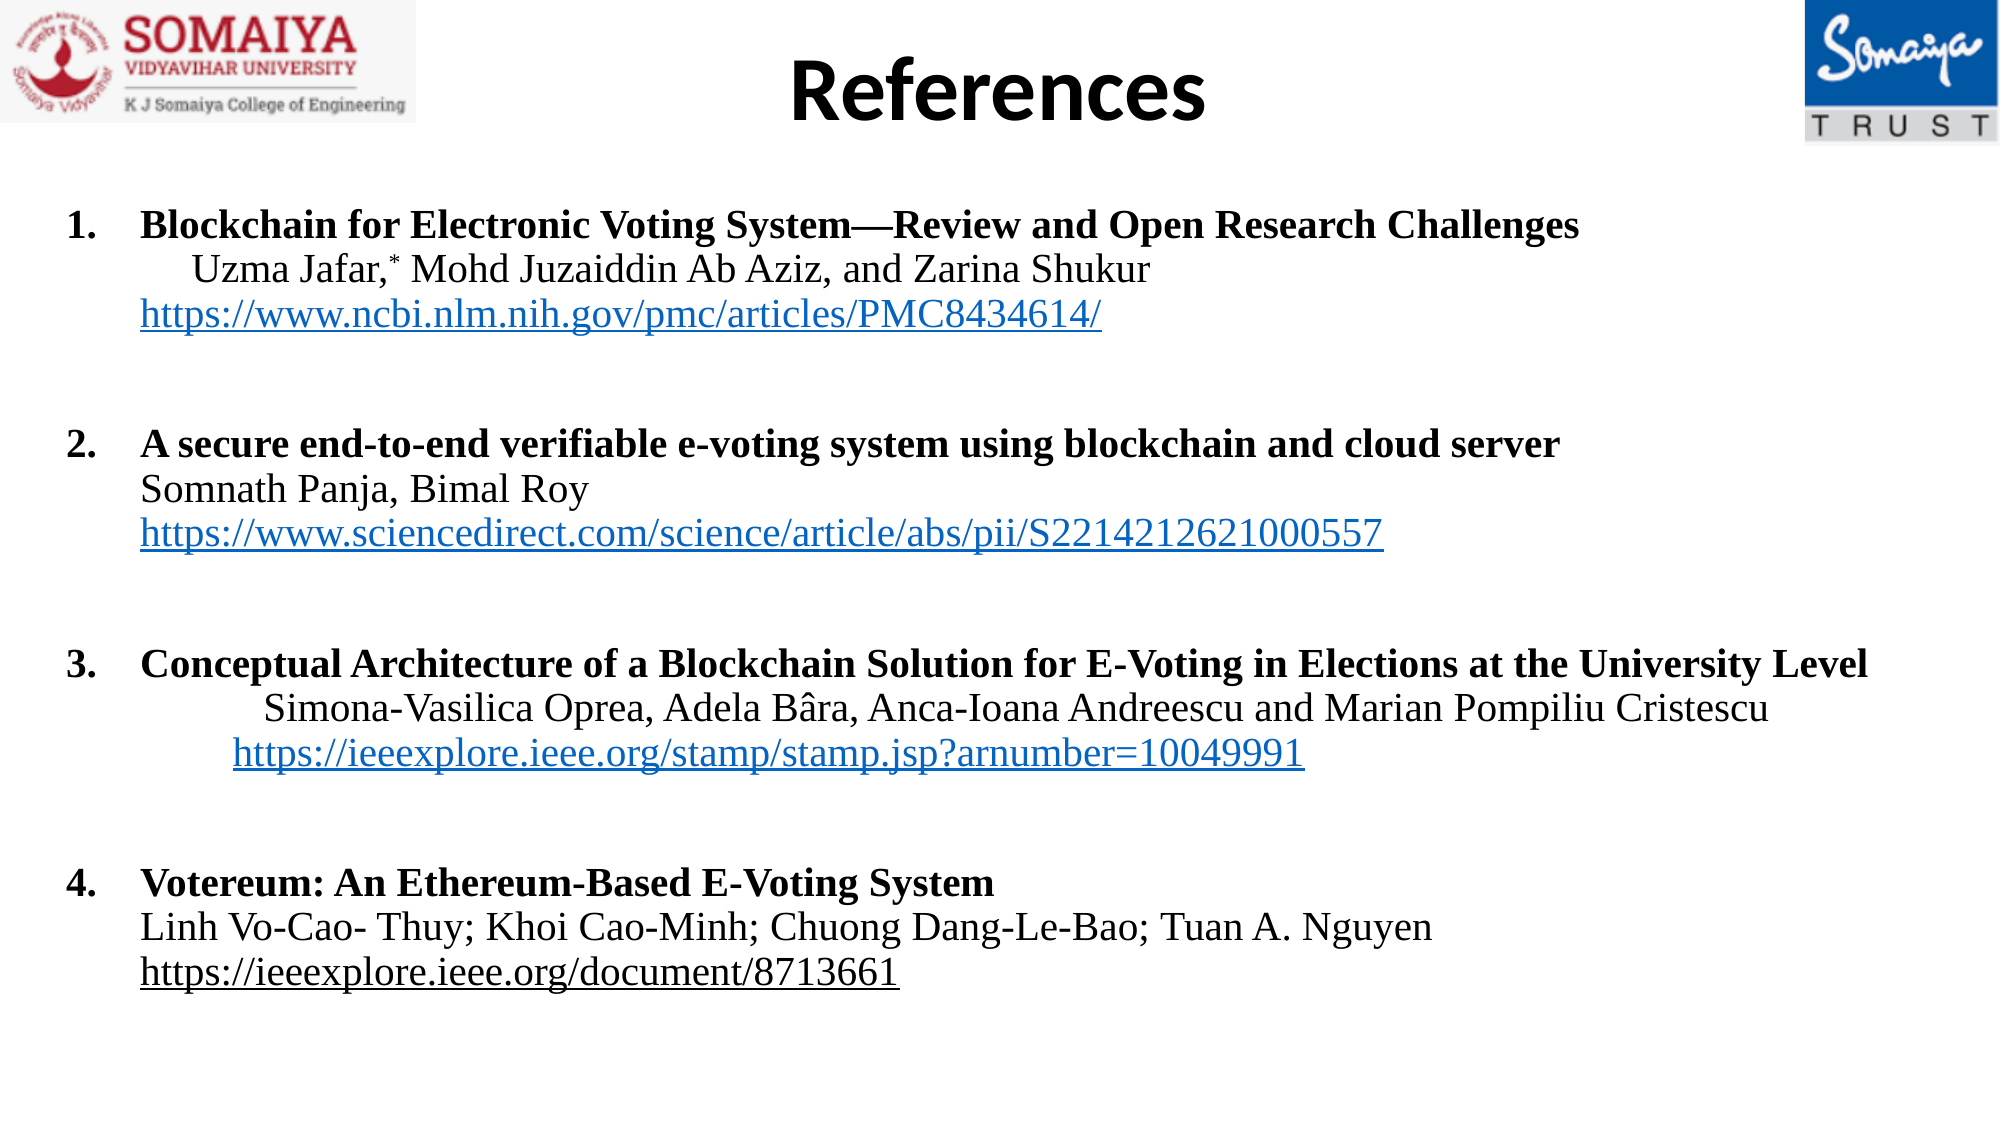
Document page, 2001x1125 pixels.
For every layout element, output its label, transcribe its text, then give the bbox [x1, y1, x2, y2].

title References [774, 30, 1225, 150]
list Blockchain for Electronic Voting System—Review and Open Research Challenges Uzma Jafar,* Mohd Juzaiddin Ab Aziz, and Zarina Shukur https://www.ncbi.nlm.nih.gov/pmc/articles/PMC8434614/ A secure end-to-end verifiable e-voting system using blockchain and cloud server Somnath Panja, Bimal Roy https://www.sciencedirect.com/science/article/abs/pii/S2214212621000557 Conceptual Architecture of a Blockchain Solution for E-Voting in Elections at the University Level Simona-Vasilica Oprea, Adela Bâra, Anca-Ioana Andreescu and Marian Pompiliu Cristescu https://ieeexplore.ieee.org/stamp/stamp.jsp?arnumber=10049991 Votereum: An Ethereum-Based E-Voting System Linh Vo-Cao- Thuy; Khoi Cao-Minh; Chuong Dang-Le-Bao; Tuan A. Nguyen https://ieeexplore.ieee.org/document/8713661 [51, 195, 1949, 1005]
picture [1804, 0, 2000, 147]
picture [0, 0, 416, 123]
